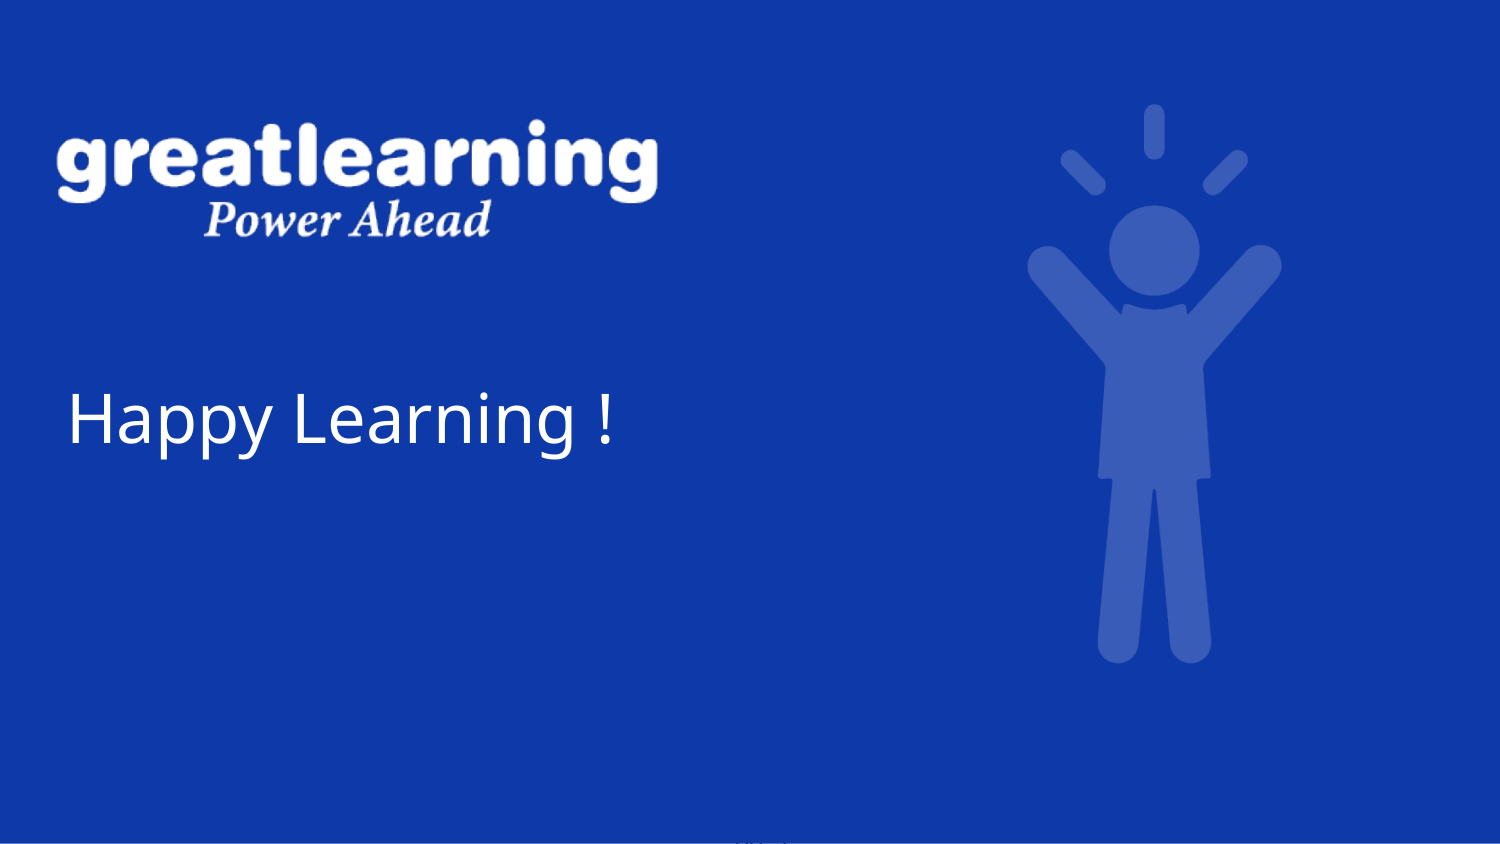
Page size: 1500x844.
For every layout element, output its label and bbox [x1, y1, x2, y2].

picture [992, 84, 1337, 692]
picture [48, 112, 665, 248]
